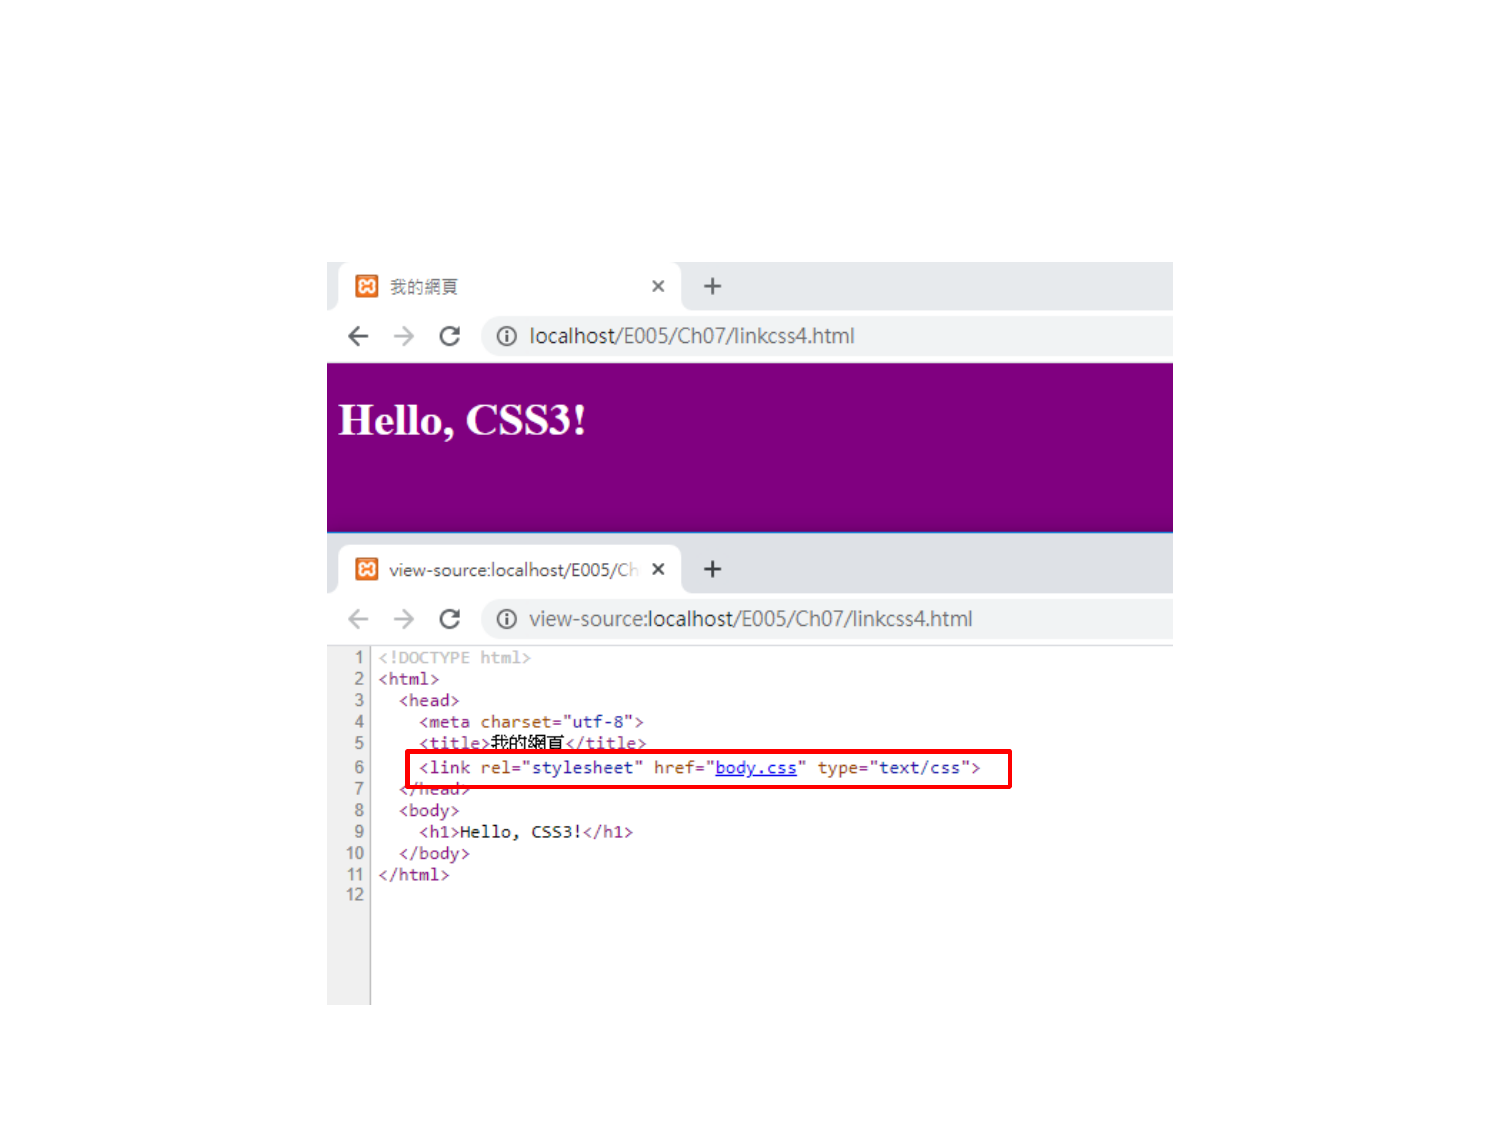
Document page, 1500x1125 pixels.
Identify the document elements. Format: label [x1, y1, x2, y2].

list [327, 262, 1173, 1006]
